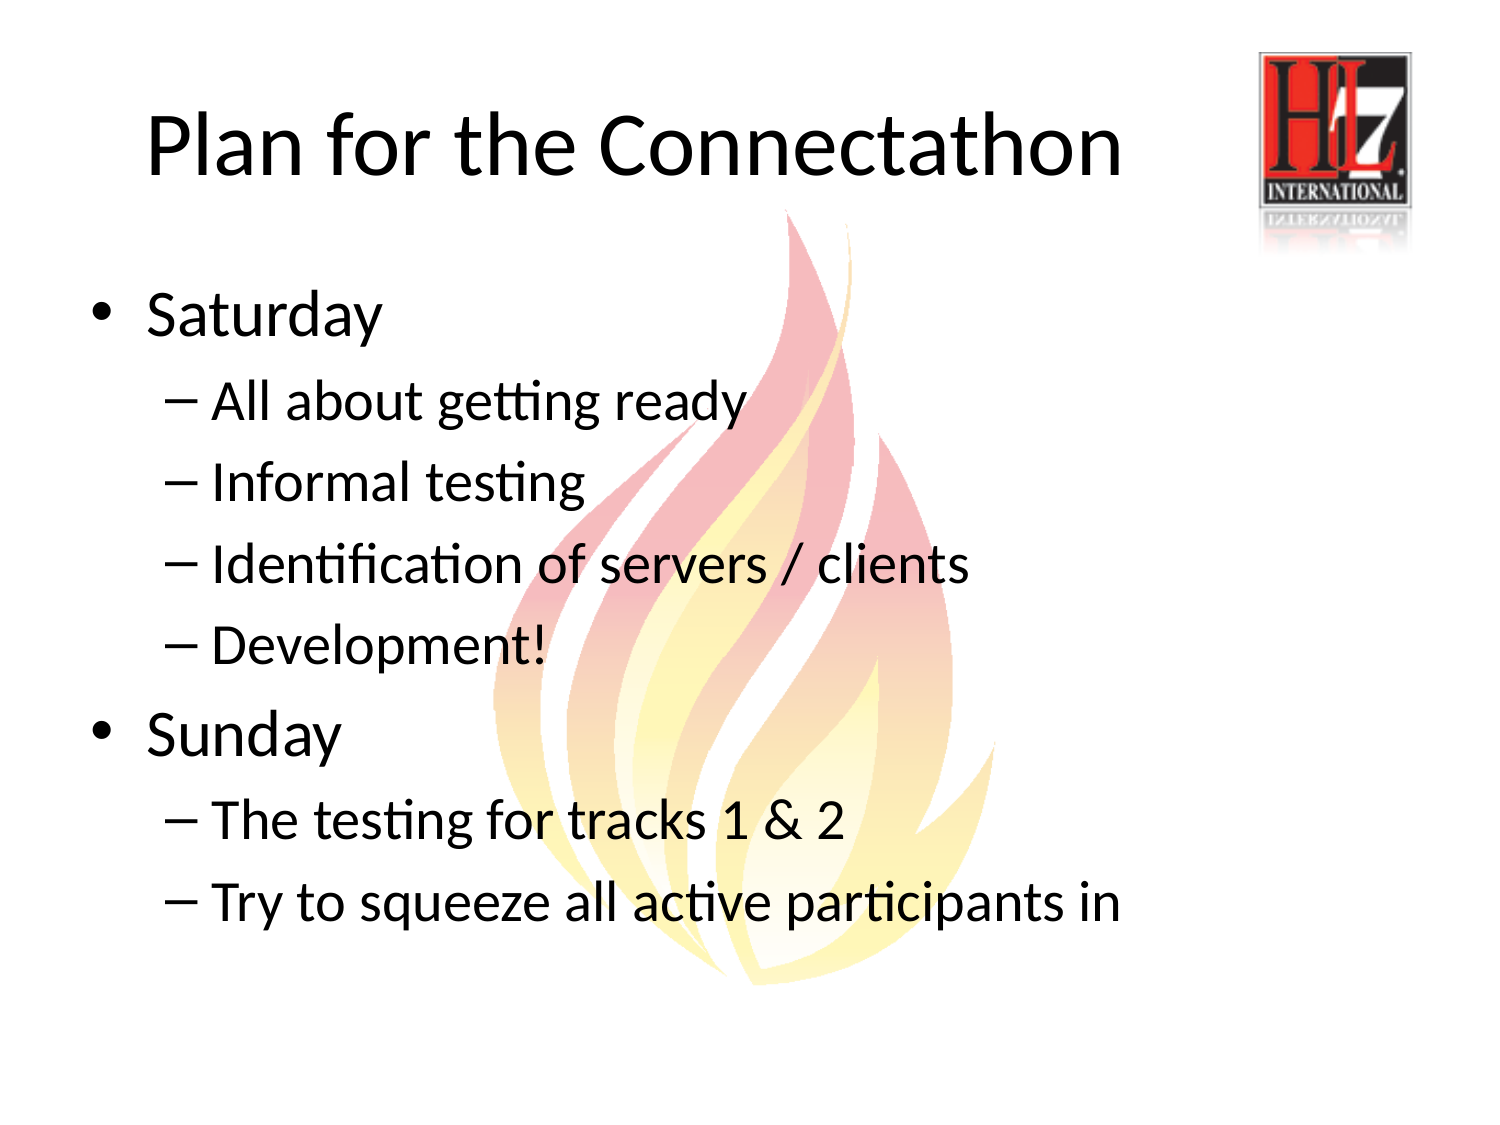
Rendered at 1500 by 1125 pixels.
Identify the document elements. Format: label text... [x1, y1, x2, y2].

picture [1247, 52, 1425, 262]
list Saturday All about getting ready Informal testing Identification of servers / clients Development! Sunday The testing for tracks 1 & 2 Try to squeeze all active participants in [75, 262, 1425, 1005]
title Plan for the Connectathon [75, 45, 1197, 233]
